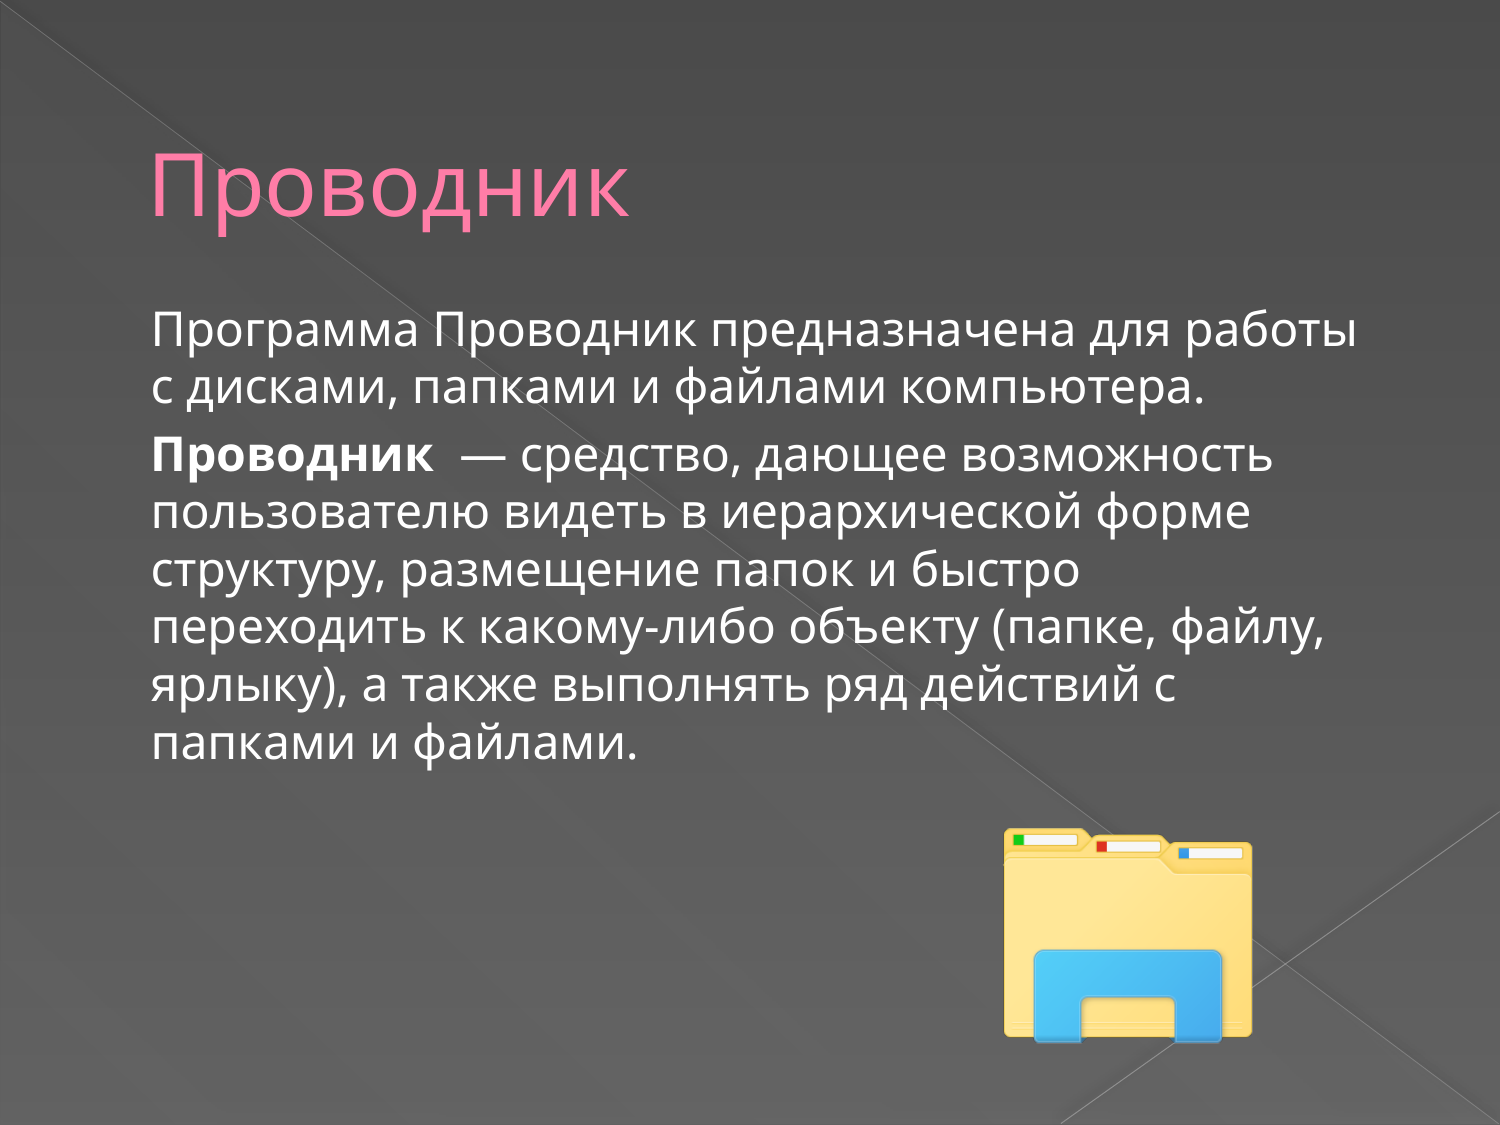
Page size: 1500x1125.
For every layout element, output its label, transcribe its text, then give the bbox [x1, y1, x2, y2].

list Программа Проводник предназначена для работы с дисками, папками и файлами компьютера. Проводник — средство, дающее возможность пользователю видеть в иерархической форме структуру, размещение папок и быстро переходить к какому-либо объекту (папке, файлу, ярлыку), а также выполнять ряд действий с папками и файлами. [135, 290, 1374, 788]
title Проводник [53, 66, 1404, 296]
picture [985, 786, 1270, 1071]
